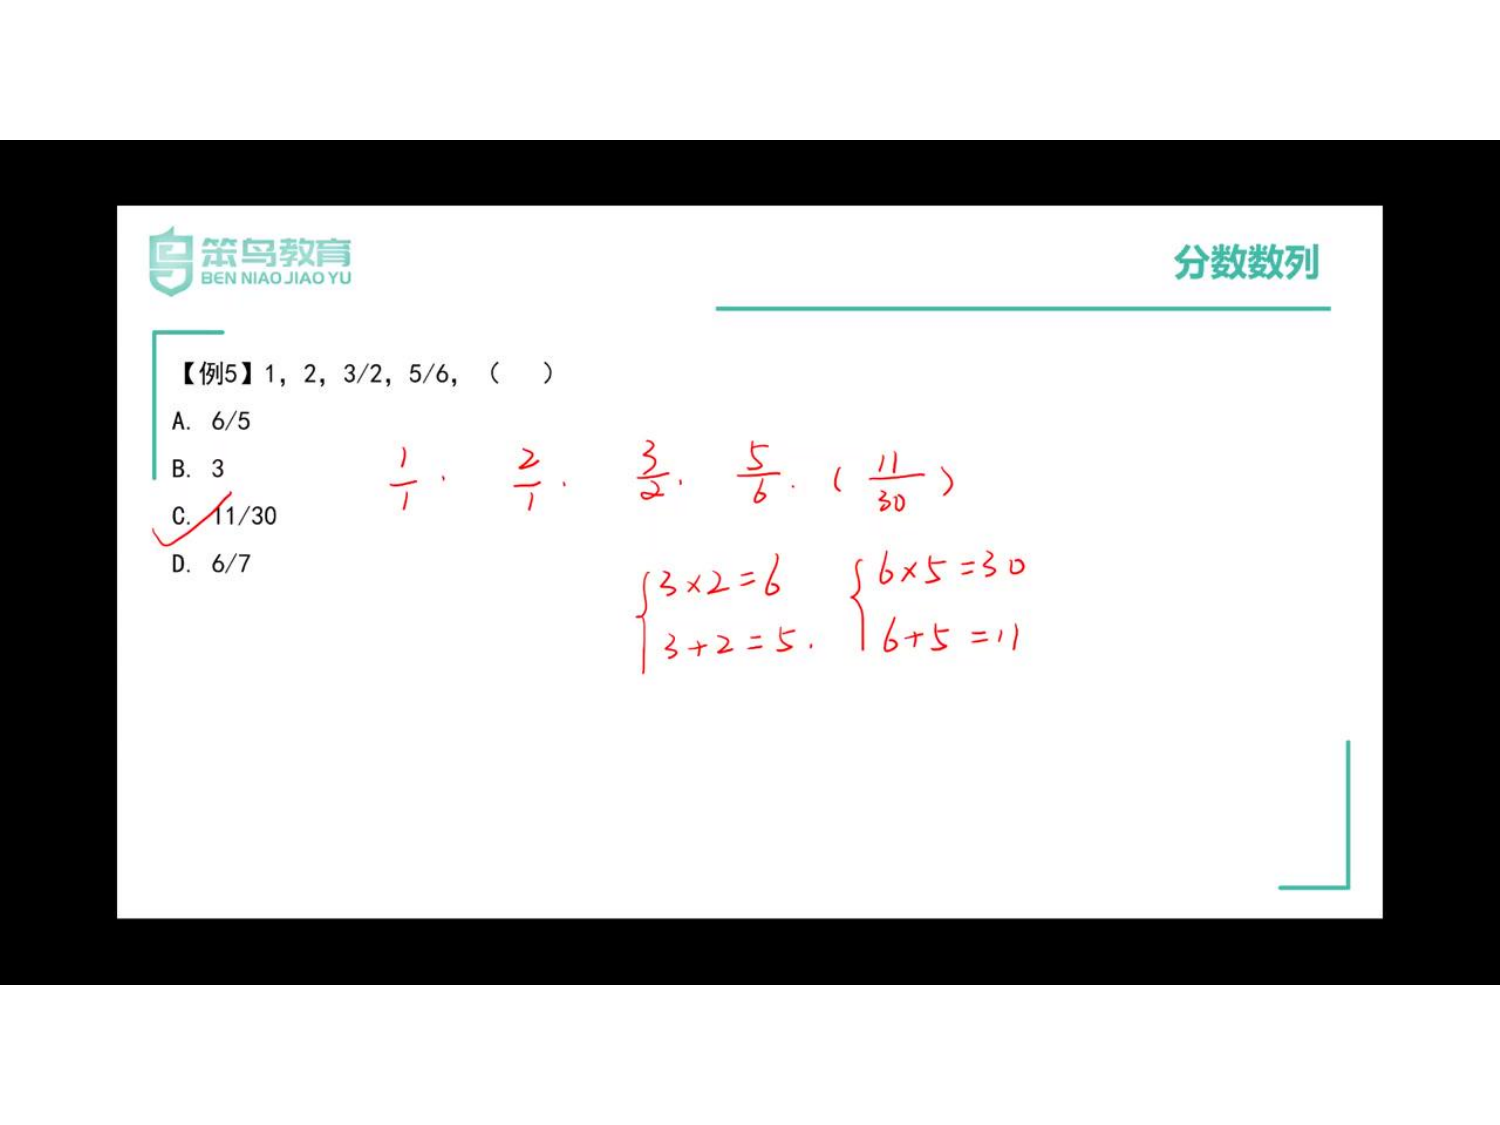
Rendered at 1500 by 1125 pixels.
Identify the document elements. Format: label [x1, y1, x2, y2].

picture [0, 140, 1500, 985]
